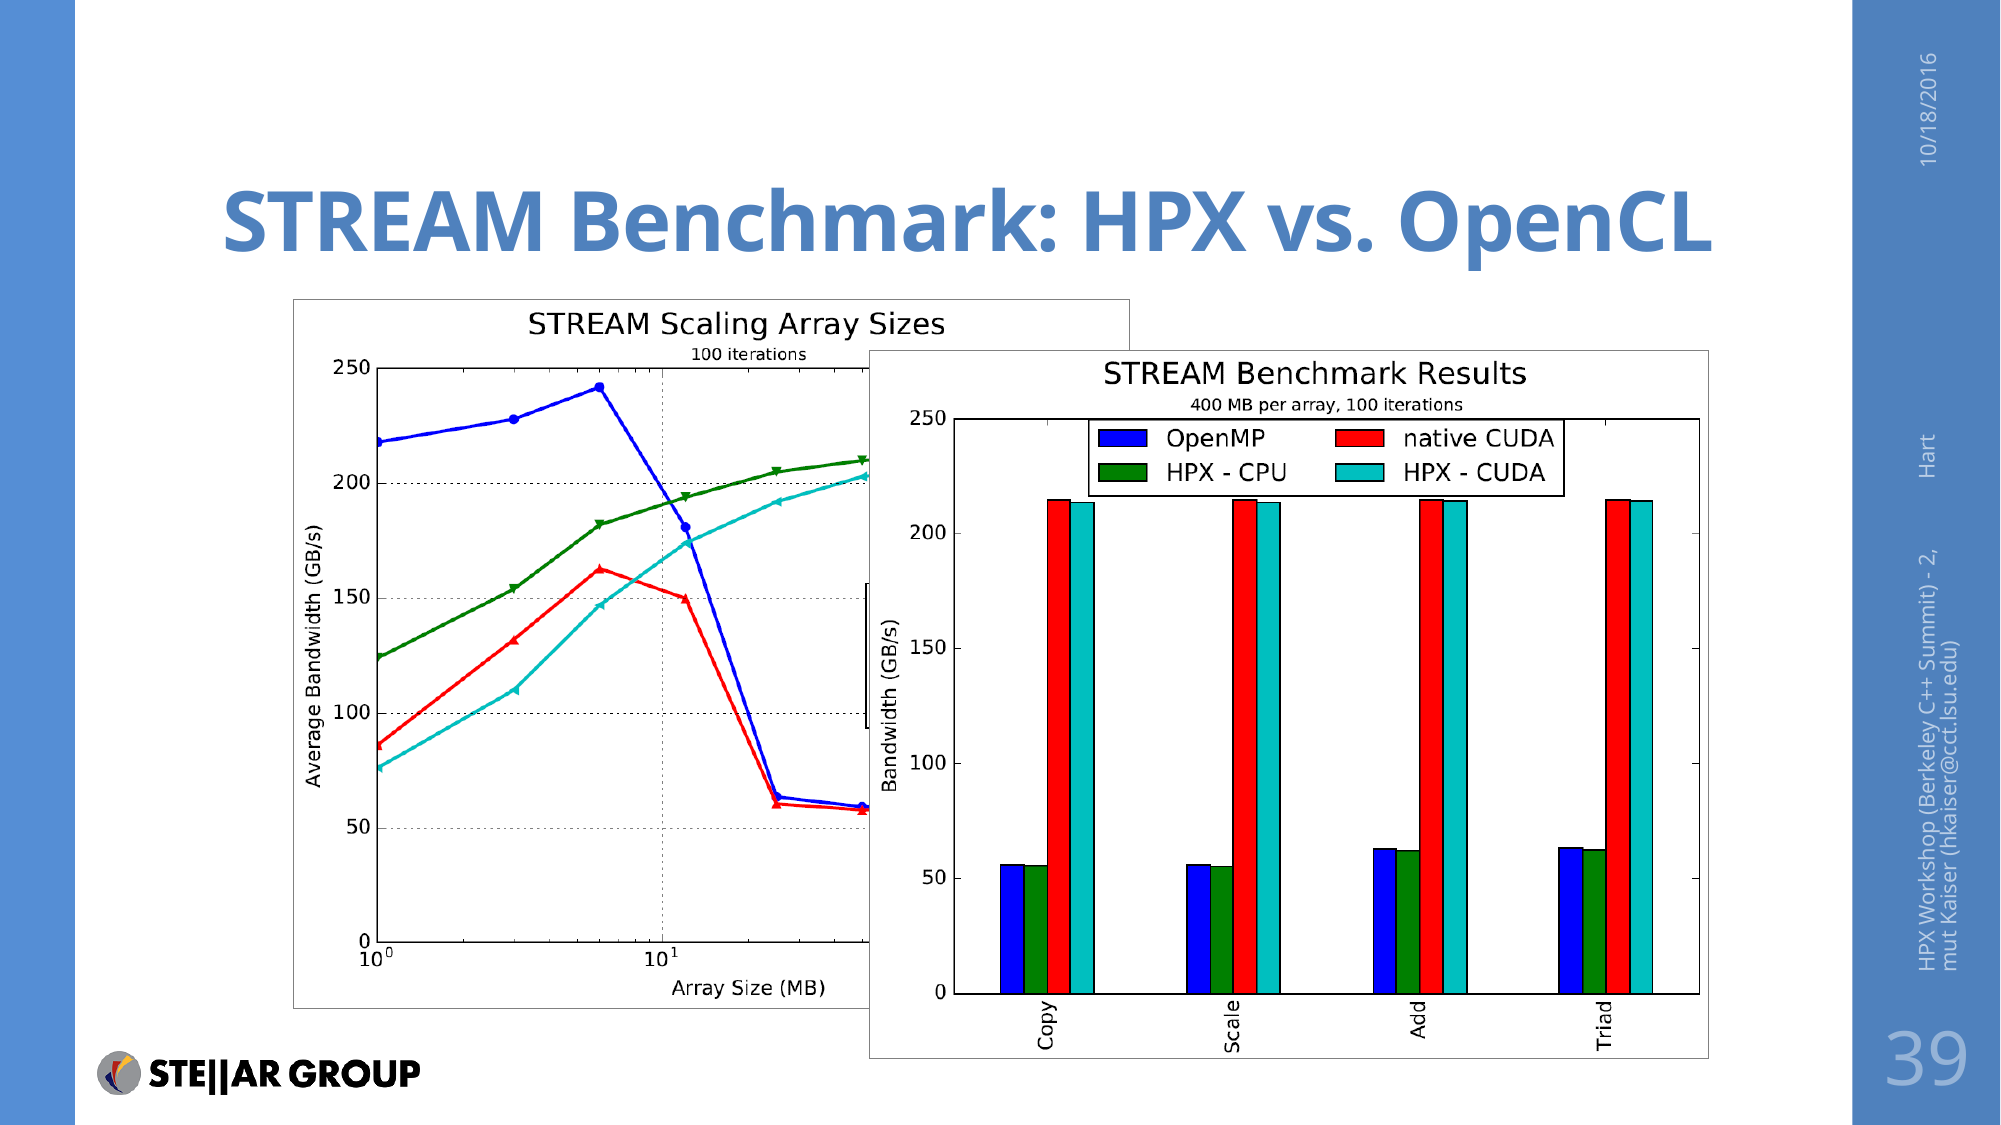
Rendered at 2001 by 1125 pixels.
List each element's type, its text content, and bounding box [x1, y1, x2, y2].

title STREAM Benchmark: HPX vs. OpenCL [206, 48, 1797, 278]
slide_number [1897, 37, 1958, 351]
footer HPX Workshop (Berkeley C++ Summit) - 2, Hartmut Kaiser (hkaiser@cct.lsu.edu) [1897, 400, 1958, 988]
slide_number 39 [1852, 1012, 2000, 1110]
picture [97, 1051, 420, 1095]
picture [292, 299, 1710, 1060]
